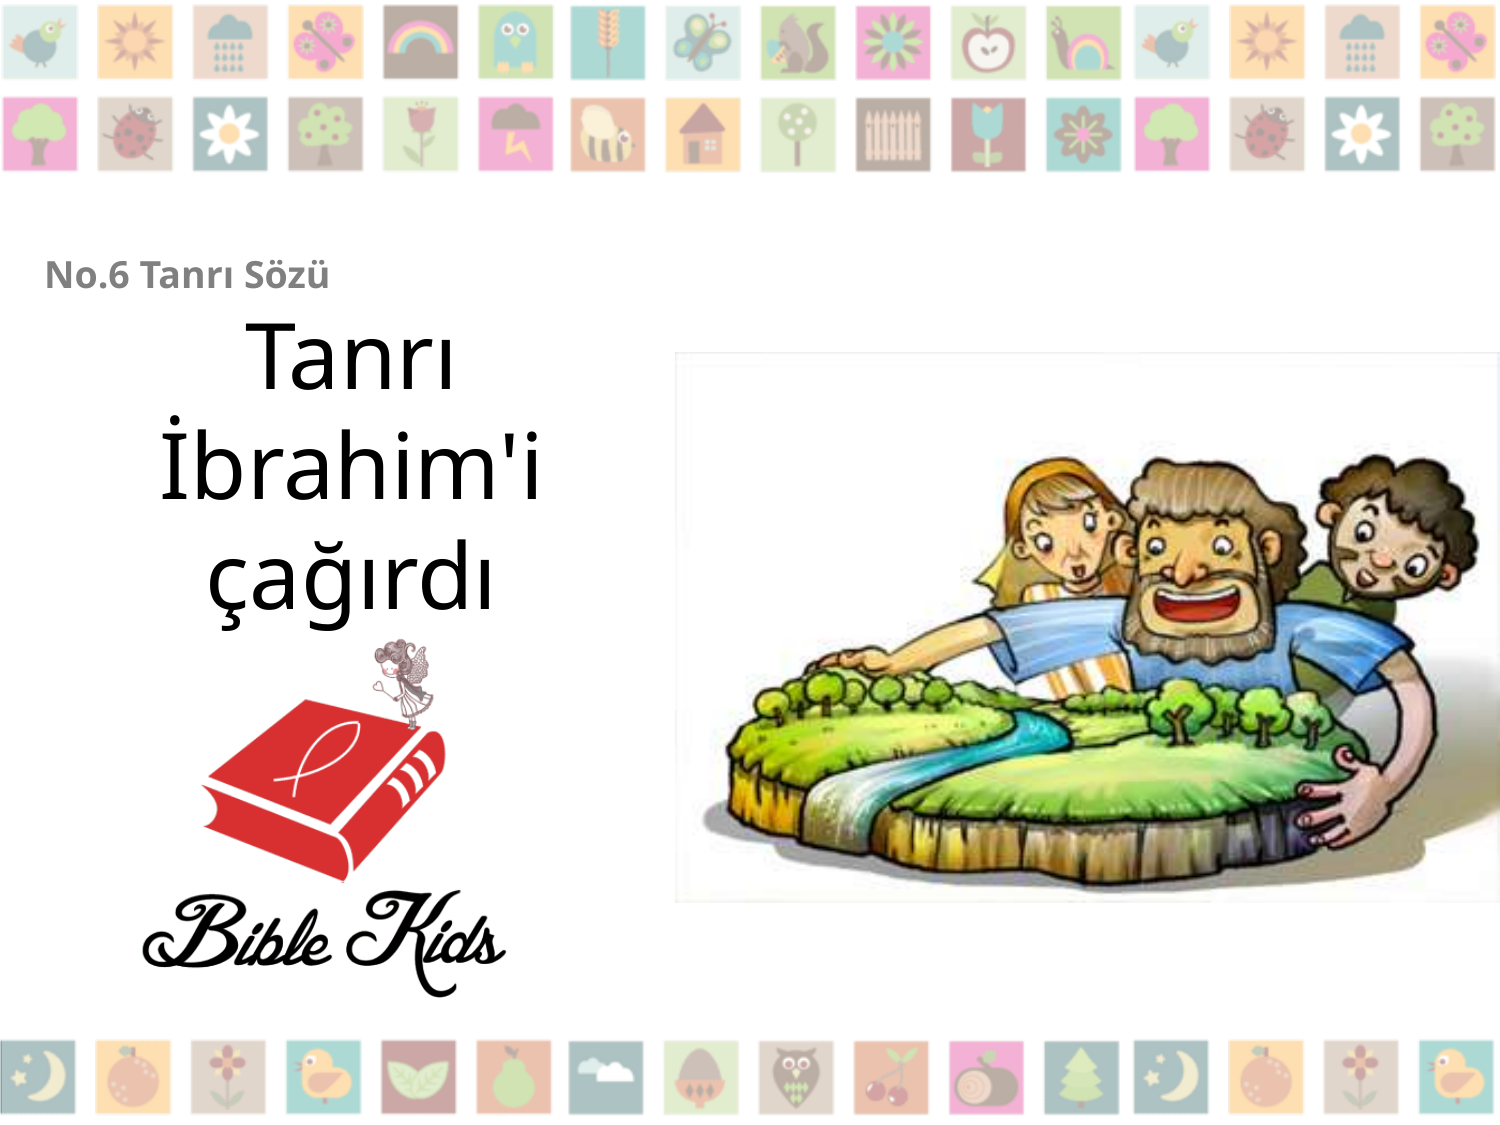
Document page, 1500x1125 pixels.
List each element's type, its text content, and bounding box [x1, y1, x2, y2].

picture [675, 352, 1500, 903]
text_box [0, 1028, 1500, 1118]
text_box No.6 Tanrı Sözü [29, 243, 502, 290]
text_box Tanrı İbrahim'i çağırdı [29, 290, 675, 636]
picture [117, 600, 544, 1027]
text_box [0, 3, 1500, 181]
